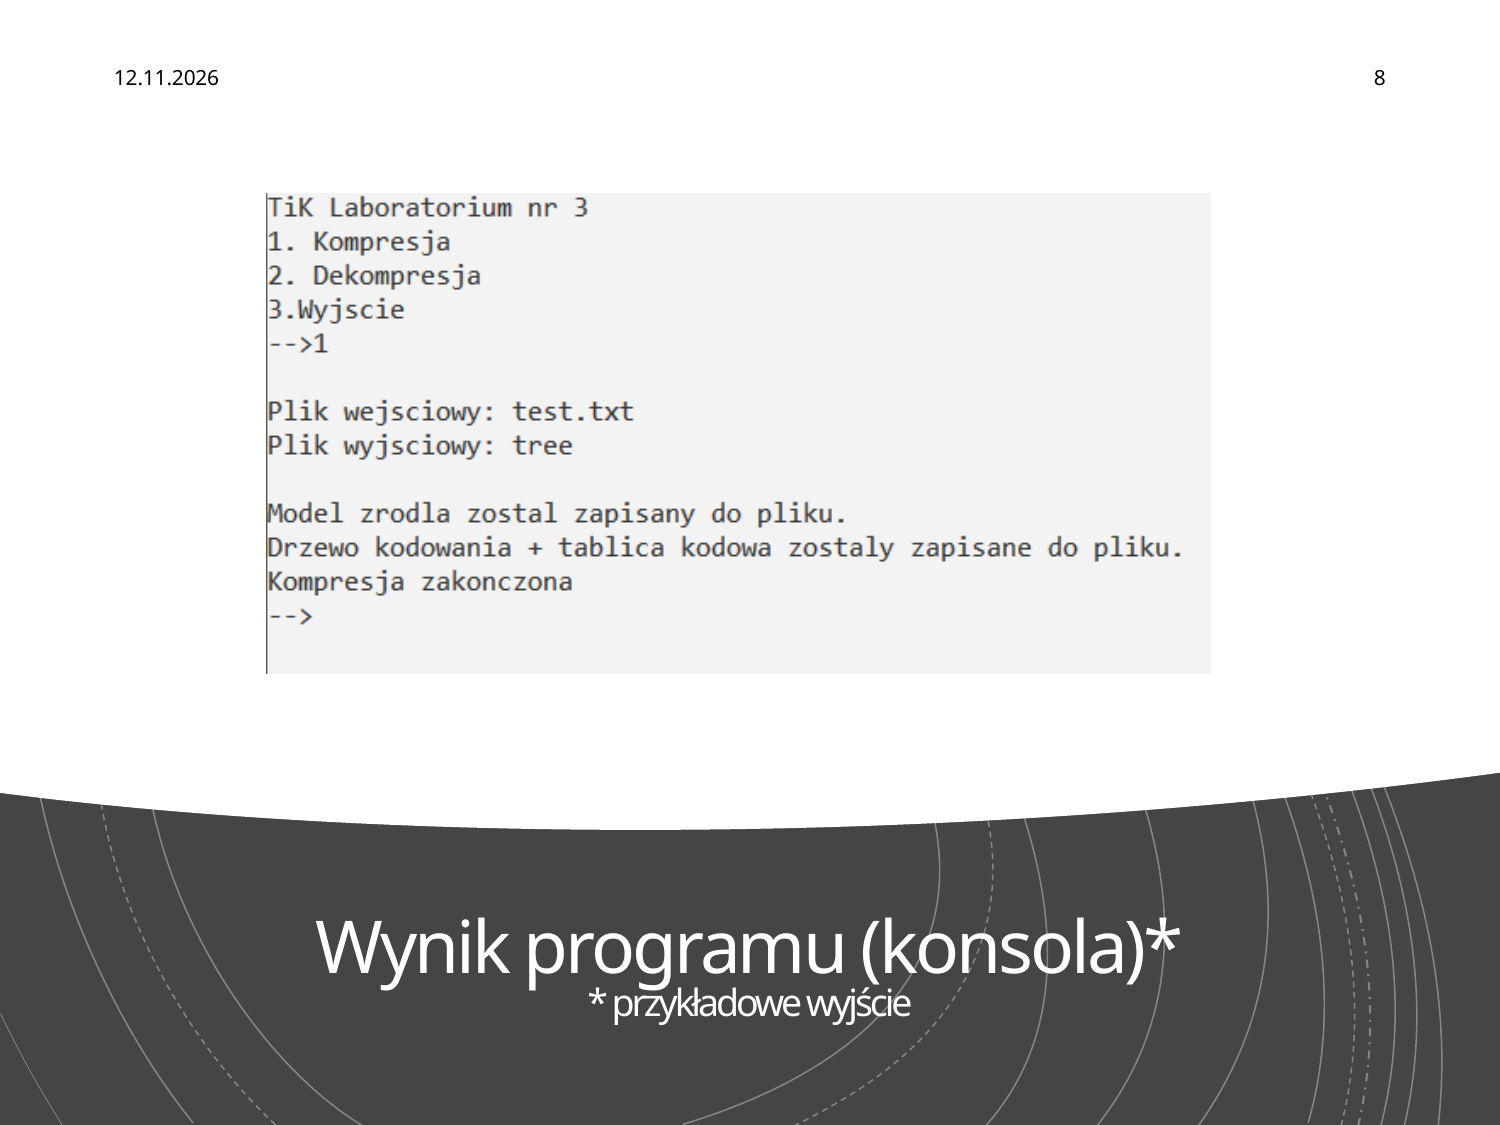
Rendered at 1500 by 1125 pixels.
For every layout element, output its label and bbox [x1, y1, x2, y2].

text_box [0, 0, 1500, 1125]
list [266, 193, 1211, 675]
